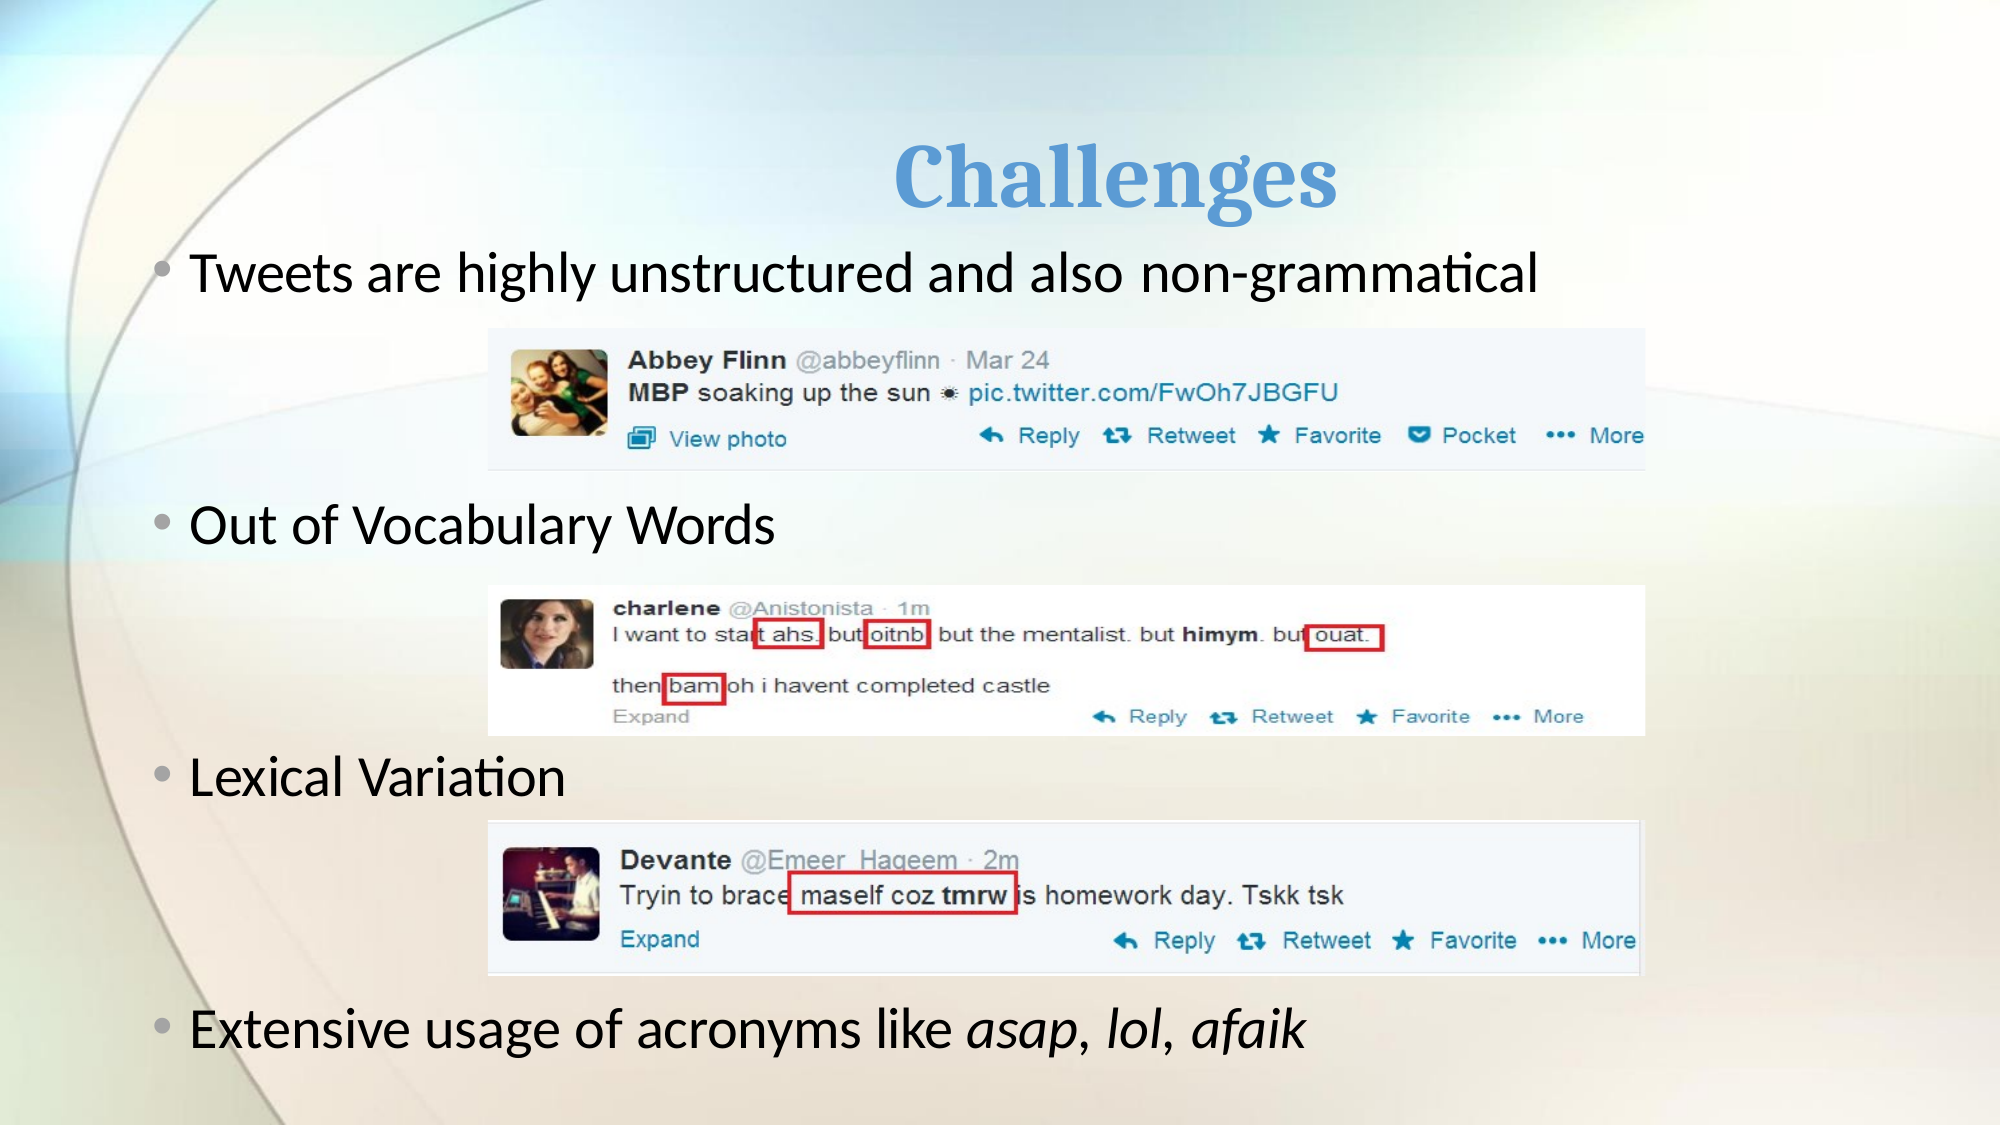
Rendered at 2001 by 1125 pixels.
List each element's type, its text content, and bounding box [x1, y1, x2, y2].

text_box [487, 820, 1646, 976]
text_box Out of Vocabulary Words [150, 485, 786, 626]
text_box [487, 328, 1646, 472]
text_box Challenges [154, 116, 1846, 305]
text_box Tweets are highly unstructured and also non-grammatical [150, 233, 1553, 374]
text_box [487, 585, 1646, 736]
text_box Lexical Variation [150, 738, 575, 878]
picture [0, 0, 2000, 1125]
text_box Extensive usage of acronyms like asap, lol, afaik [150, 990, 1318, 1125]
